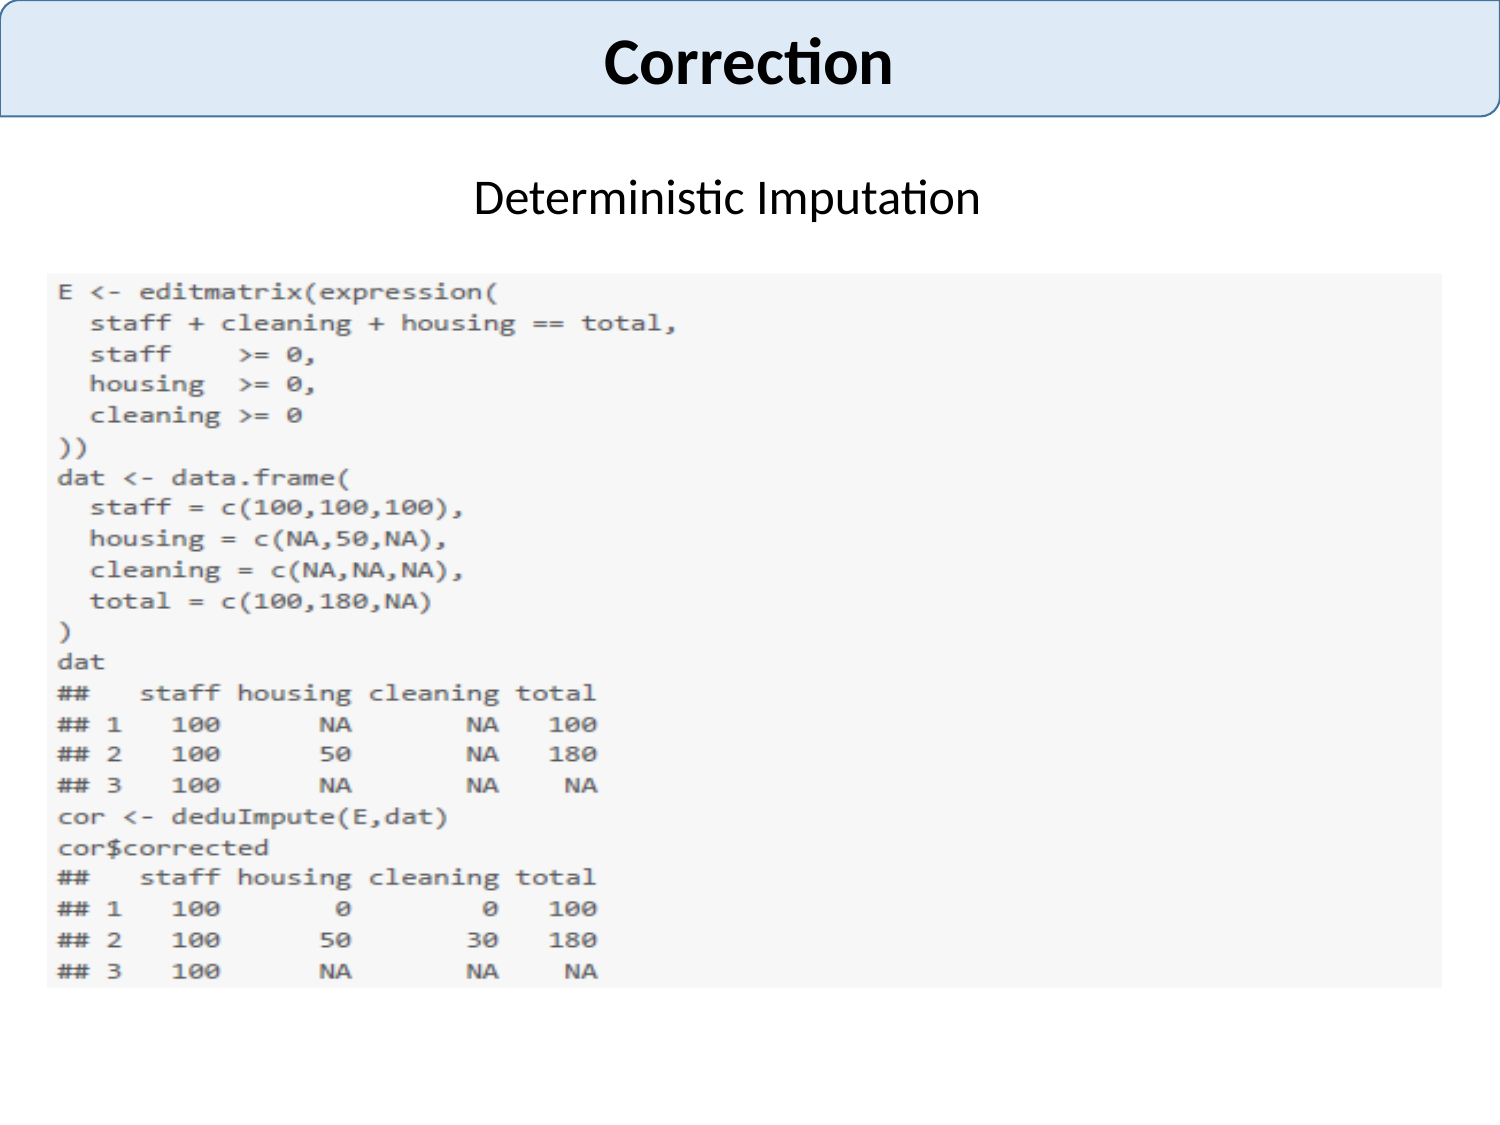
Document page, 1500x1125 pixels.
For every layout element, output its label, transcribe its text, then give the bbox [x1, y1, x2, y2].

text_box Deterministic Imputation [46, 156, 1409, 232]
picture [47, 272, 1442, 992]
text_box Correction [0, 0, 1500, 118]
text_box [46, 272, 1440, 990]
